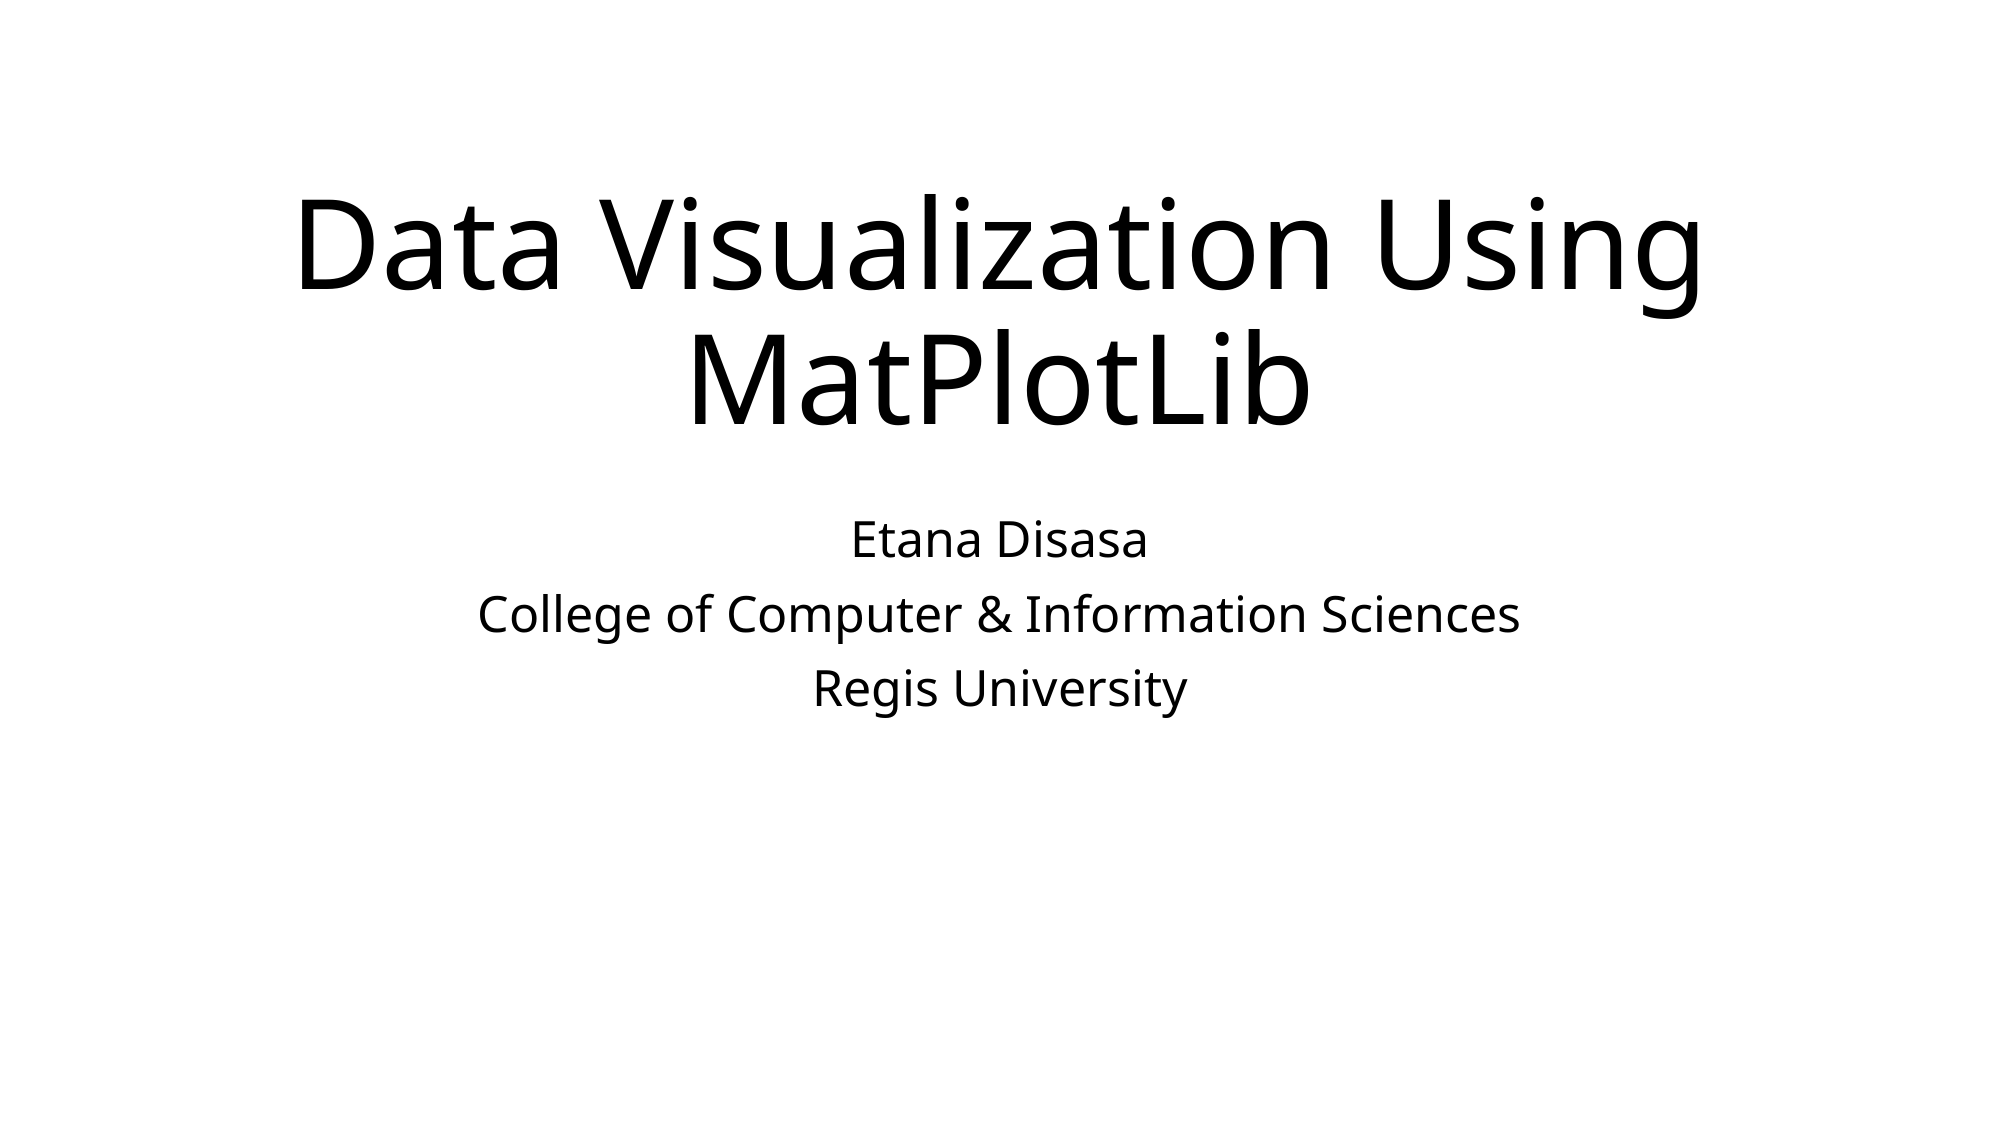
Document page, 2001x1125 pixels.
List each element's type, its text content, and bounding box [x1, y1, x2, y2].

subtitle Etana Disasa College of Computer & Information Sciences Regis University [249, 506, 1750, 779]
title Data Visualization Using MatPlotLib [160, 73, 1840, 460]
